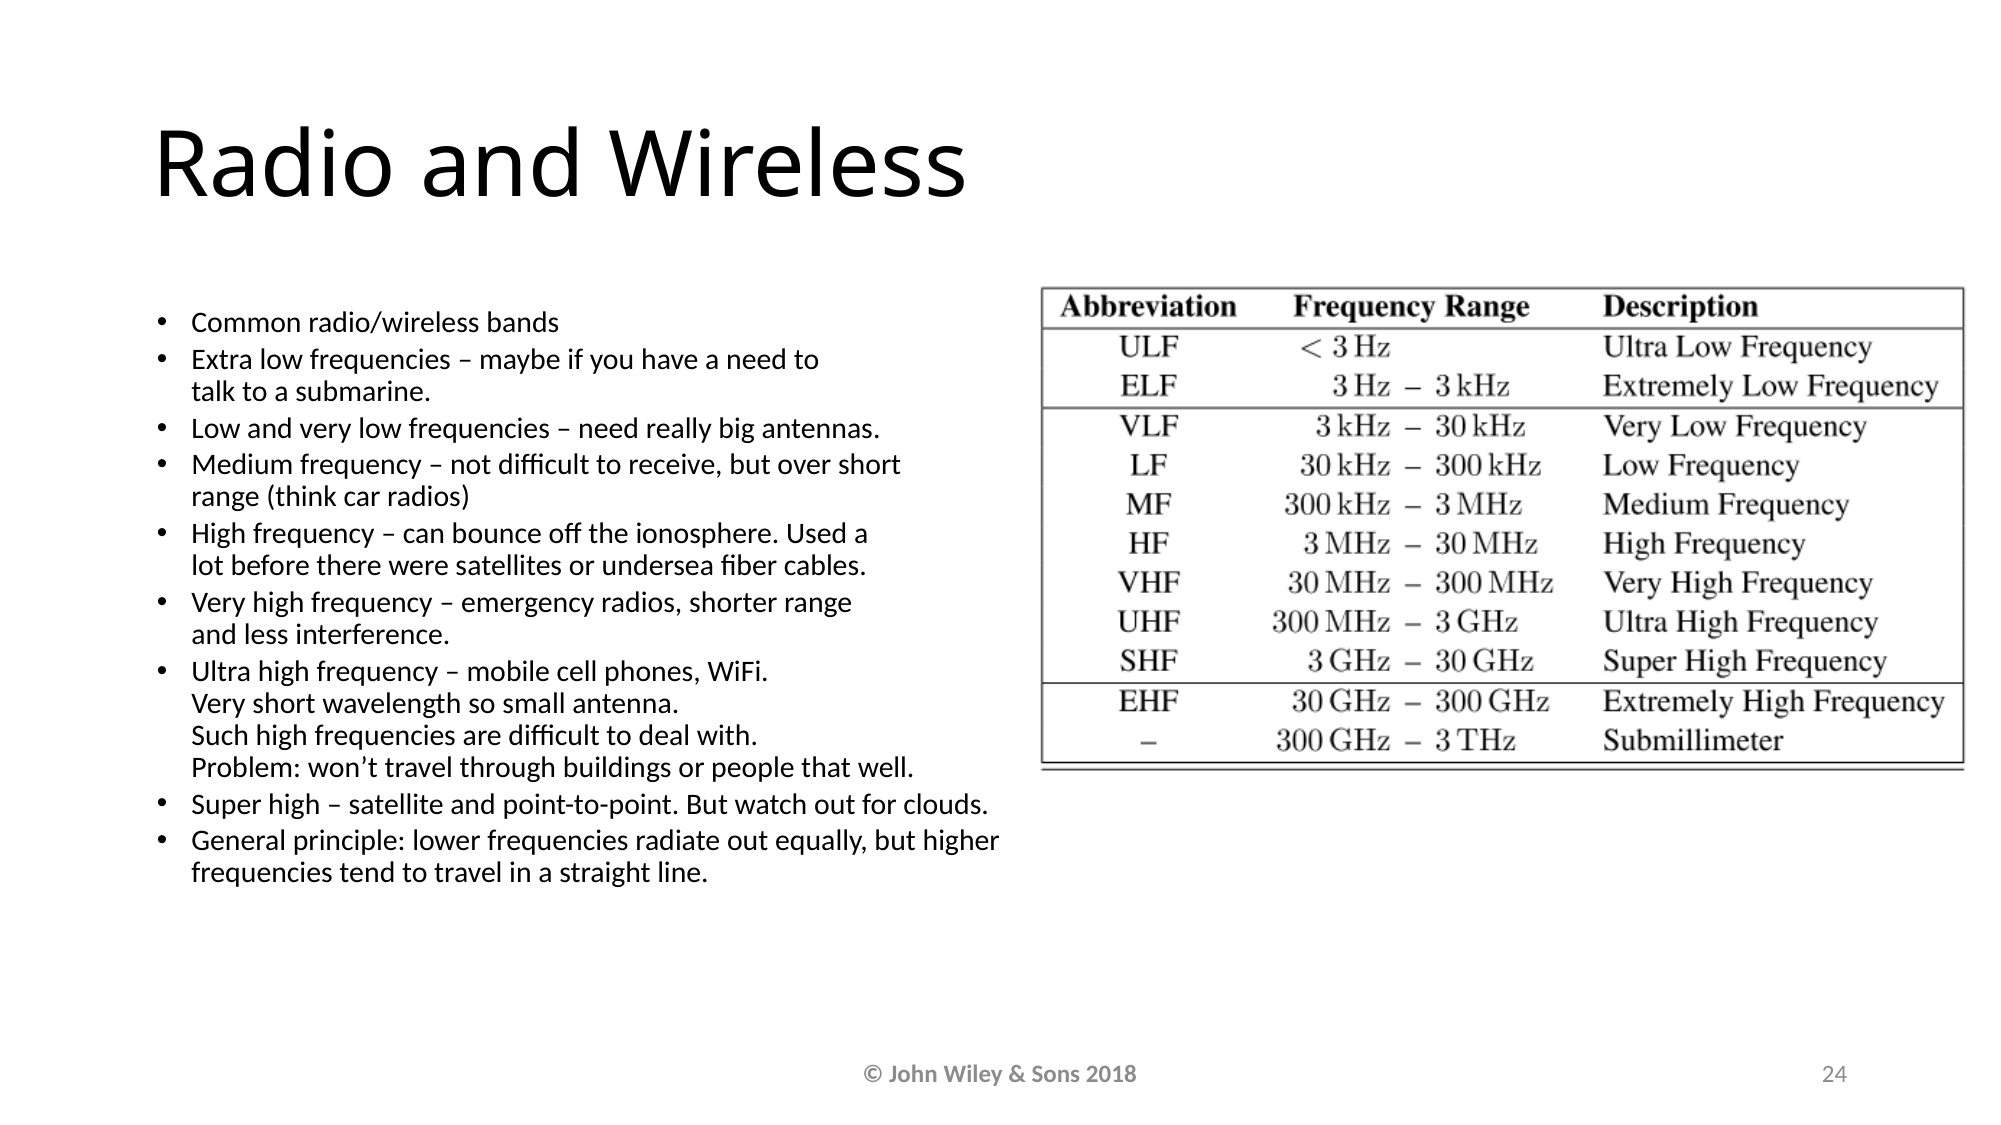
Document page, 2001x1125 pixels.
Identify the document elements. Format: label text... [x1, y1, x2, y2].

picture [1031, 281, 1983, 775]
title Radio and Wireless [137, 58, 1863, 276]
footer © John Wiley & Sons 2018 [662, 1042, 1338, 1103]
list Common radio/wireless bands Extra low frequencies – maybe if you have a need to talk to a submarine. Low and very low frequencies – need really big antennas. Medium frequency – not difficult to receive, but over short range (think car radios) High frequency – can bounce off the ionosphere. Used a lot before there were satellites or undersea fiber cables. Very high frequency – emergency radios, shorter range and less interference. Ultra high frequency – mobile cell phones, WiFi. Very short wavelength so small antenna. Such high frequencies are difficult to deal with. Problem: won’t travel through buildings or people that well. Super high – satellite and point-to-point. But watch out for clouds. General principle: lower frequencies radiate out equally, but higher frequencies tend to travel in a straight line. [141, 299, 1032, 1001]
slide_number 24 [1412, 1042, 1863, 1103]
